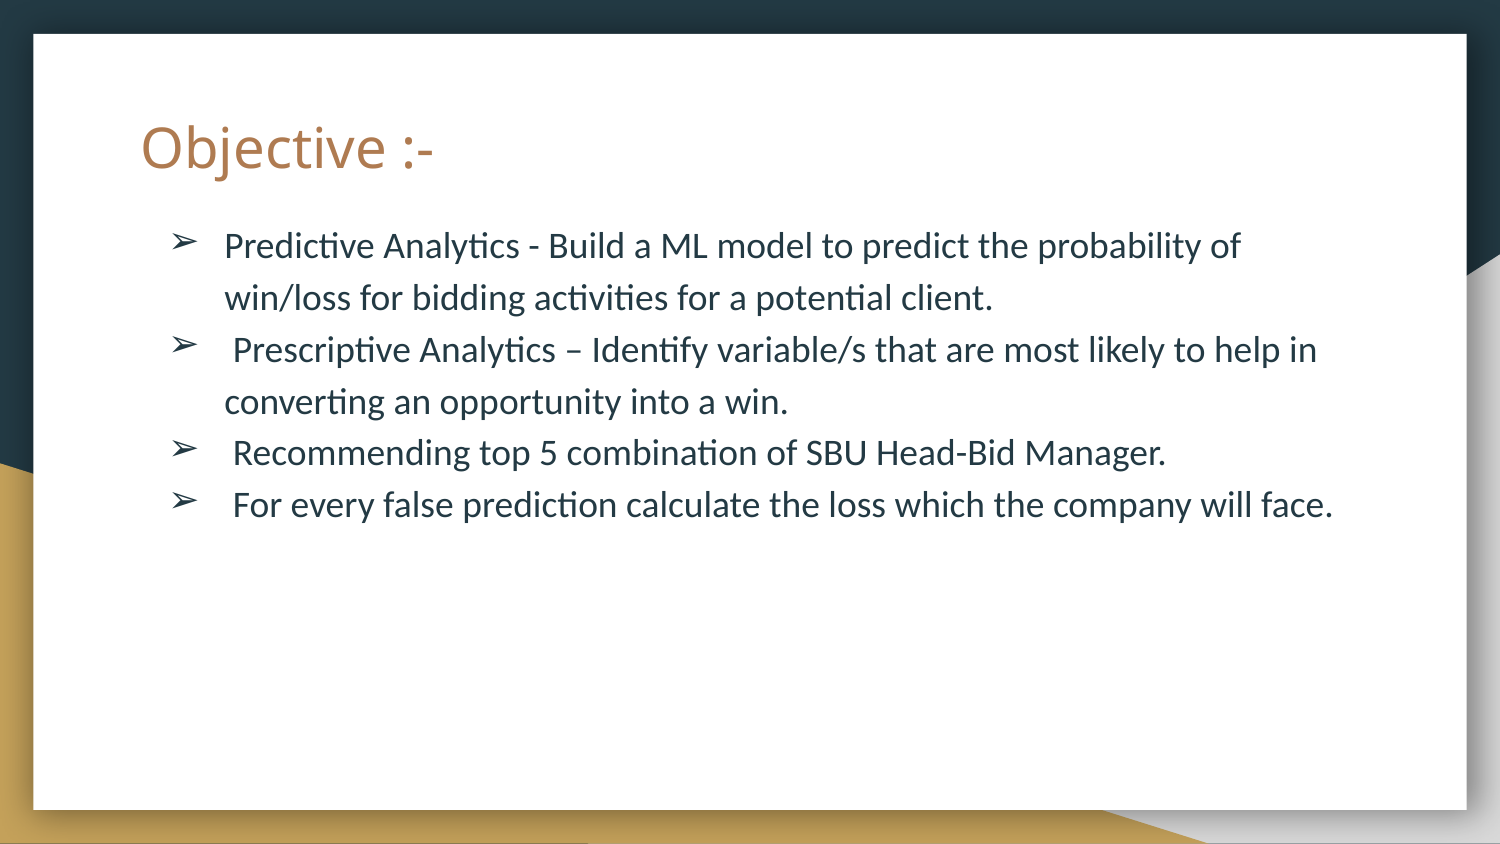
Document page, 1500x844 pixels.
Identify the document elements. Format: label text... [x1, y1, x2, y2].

title Objective :- [125, 97, 1357, 200]
list Predictive Analytics - Build a ML model to predict the probability of win/loss for bidding activities for a potential client. Prescriptive Analytics – Identify variable/s that are most likely to help in converting an opportunity into a win. Recommending top 5 combination of SBU Head-Bid Manager. For every false prediction calculate the loss which the company will face. [134, 199, 1366, 602]
